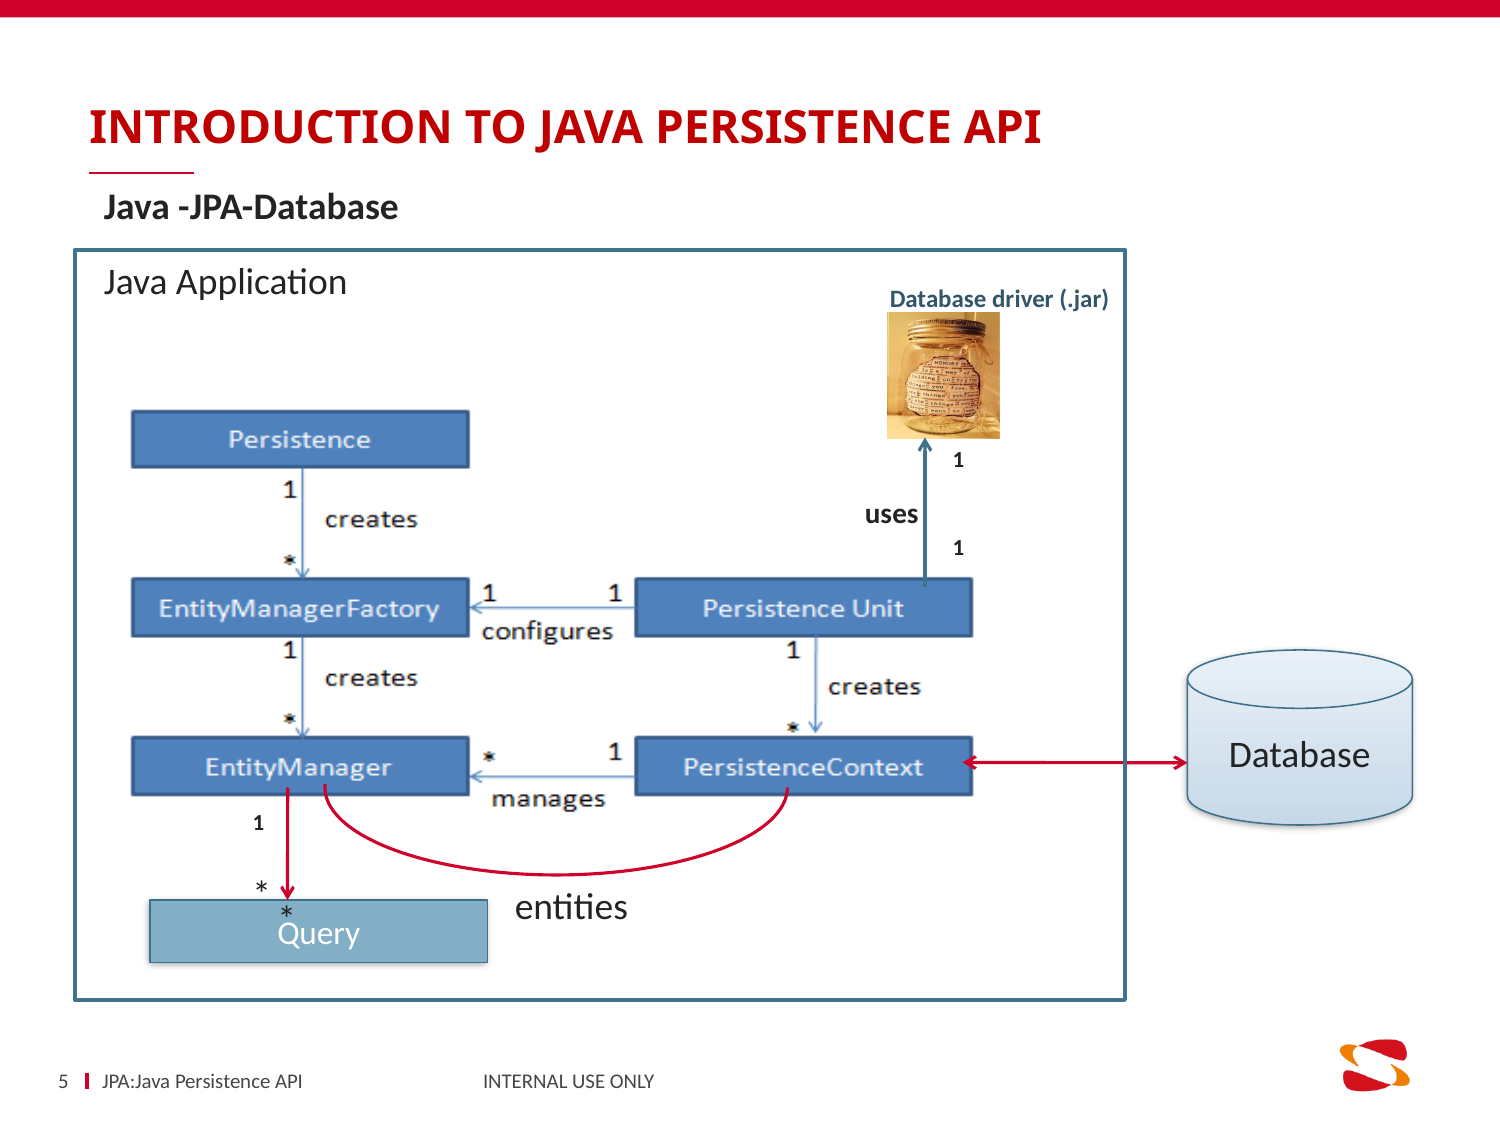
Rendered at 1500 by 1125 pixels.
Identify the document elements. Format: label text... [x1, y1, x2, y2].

footer JPA:Java Persistence API INTERNAL USE ONLY [87, 1066, 833, 1094]
text_box [73, 248, 1127, 1002]
text_box Database driver (.jar) [875, 275, 1125, 320]
title Introduction to java persistence API [89, 31, 1409, 161]
text_box Java Application [89, 249, 363, 310]
text_box * [262, 887, 313, 948]
picture [87, 312, 1020, 813]
text_box Java -JPA-Database [89, 174, 424, 235]
slide_number 5 [20, 1066, 69, 1094]
text_box Database [1186, 649, 1414, 826]
picture [1328, 1031, 1421, 1099]
